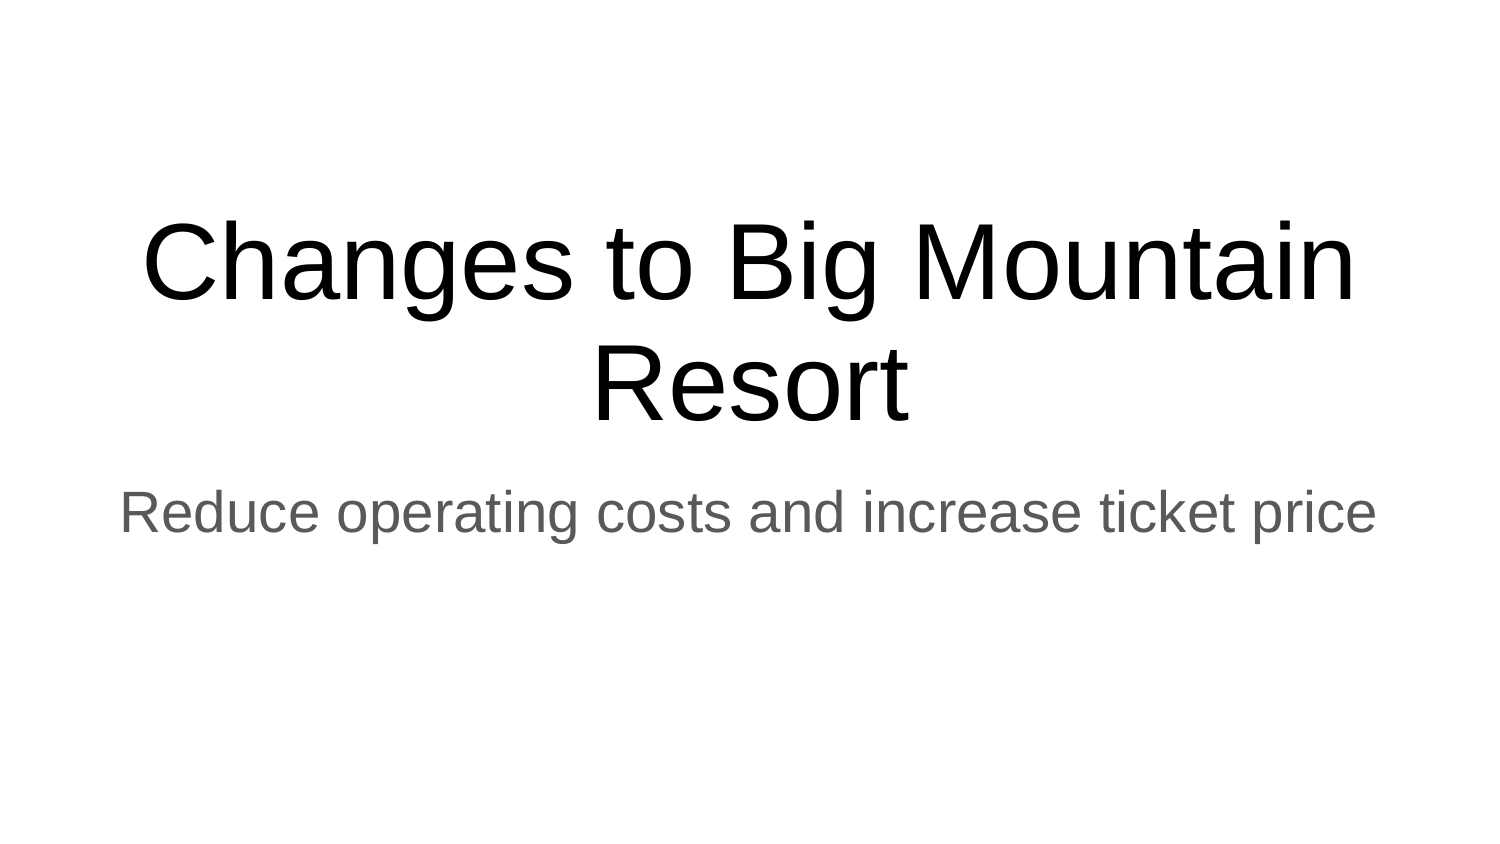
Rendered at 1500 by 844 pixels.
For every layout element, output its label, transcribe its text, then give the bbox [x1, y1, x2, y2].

subtitle Reduce operating costs and increase ticket price [51, 464, 1449, 595]
title Changes to Big Mountain Resort [51, 122, 1449, 459]
